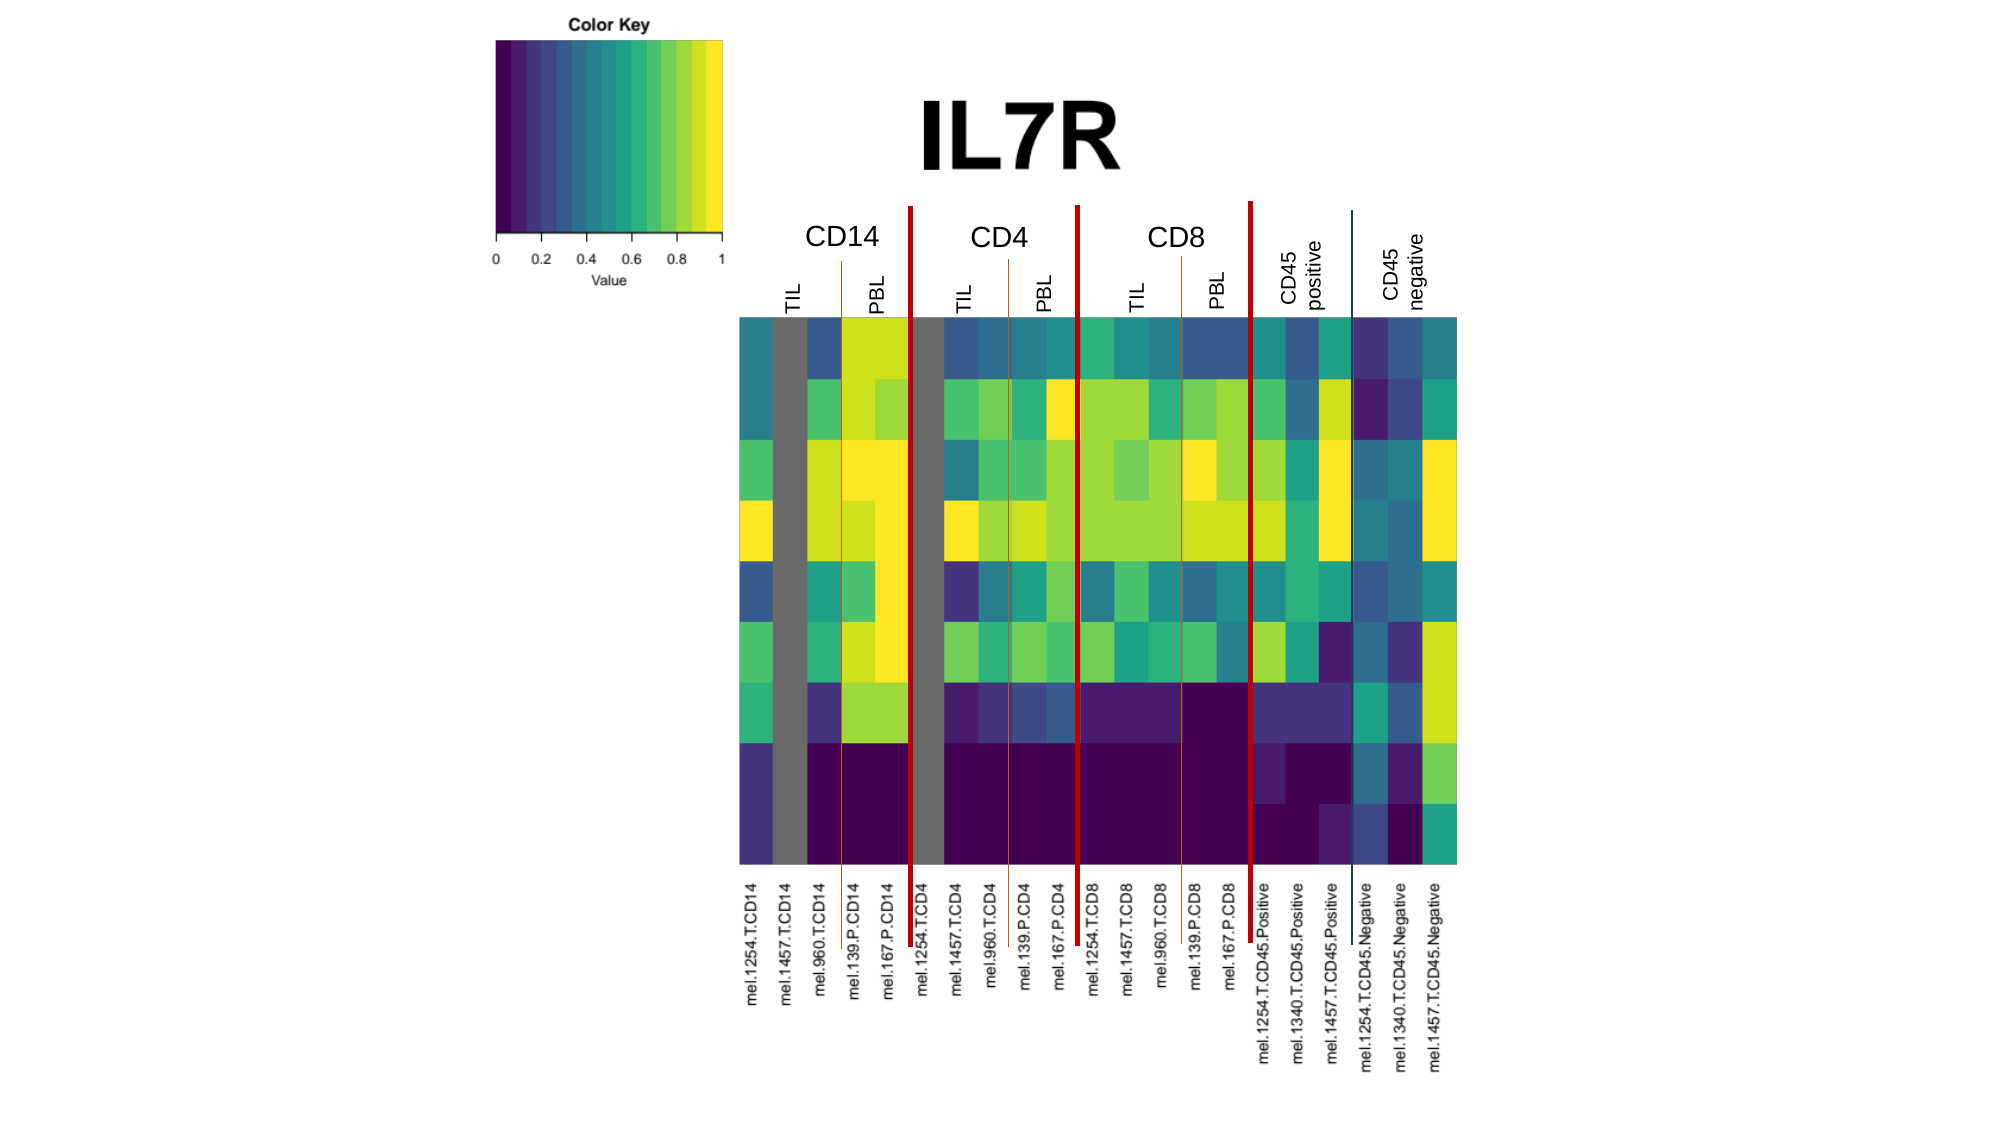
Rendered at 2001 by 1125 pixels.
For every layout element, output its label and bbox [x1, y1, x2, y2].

list [428, 7, 1567, 1125]
